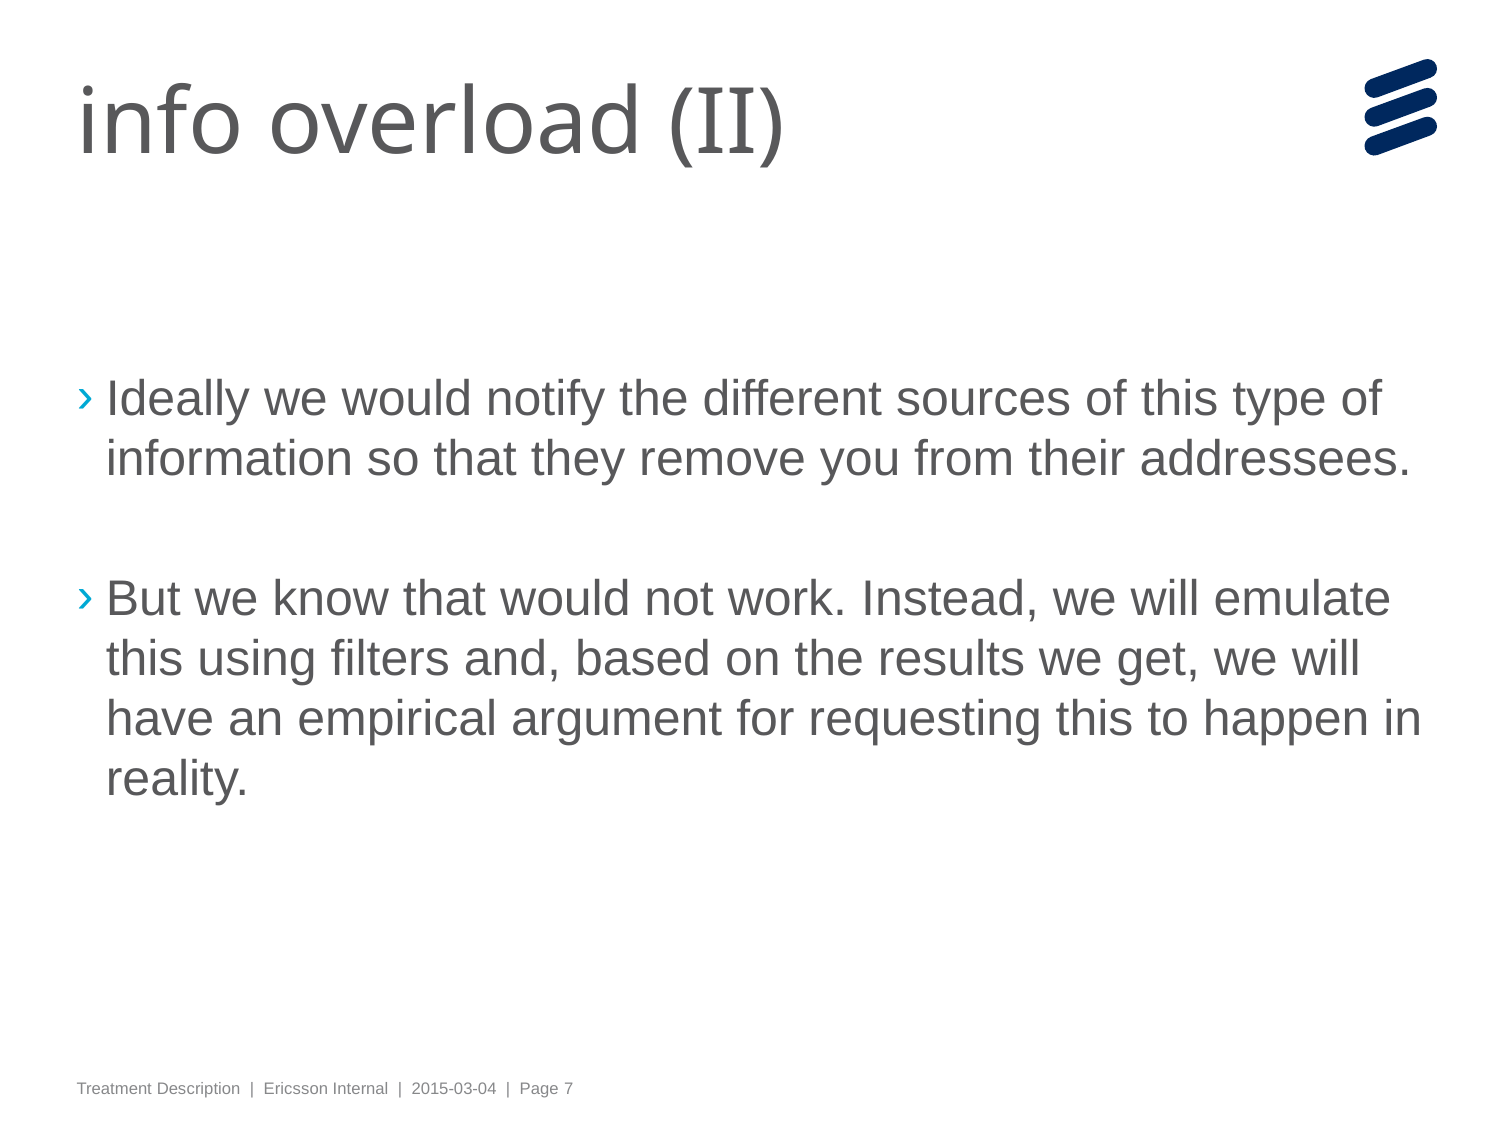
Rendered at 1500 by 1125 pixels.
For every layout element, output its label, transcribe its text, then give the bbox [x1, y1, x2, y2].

title info overload (II) [64, 39, 1295, 218]
list Ideally we would notify the different sources of this type of information so that they remove you from their addressees. But we know that would not work. Instead, we will emulate this using filters and, based on the results we get, we will have an empirical argument for requesting this to happen in reality. [64, 295, 1436, 928]
